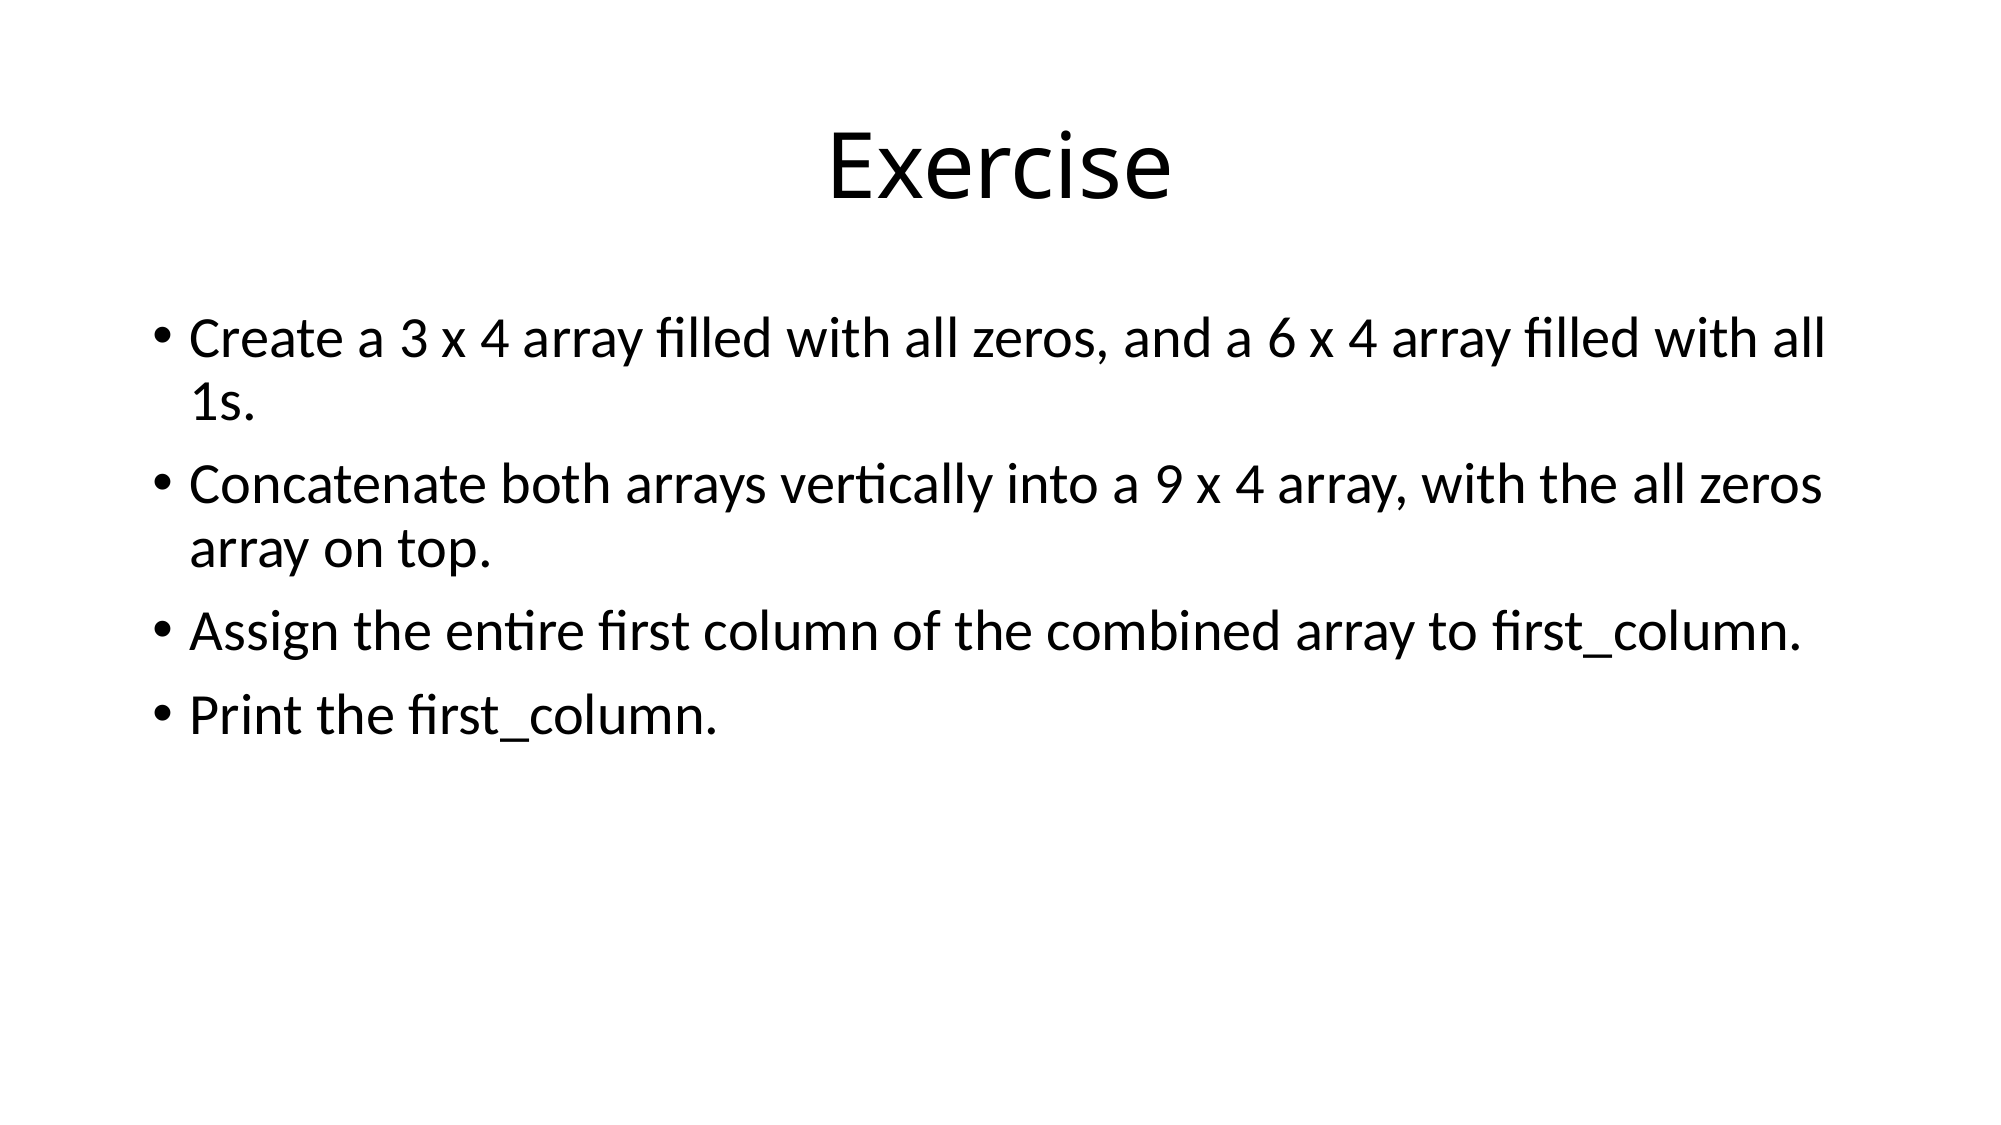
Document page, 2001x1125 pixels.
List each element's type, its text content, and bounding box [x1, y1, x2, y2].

title Exercise [137, 59, 1863, 278]
list Create a 3 x 4 array filled with all zeros, and a 6 x 4 array filled with all 1s. Concatenate both arrays vertically into a 9 x 4 array, with the all zeros array on top. Assign the entire first column of the combined array to first_column. Print the first_column. [137, 299, 1863, 1014]
